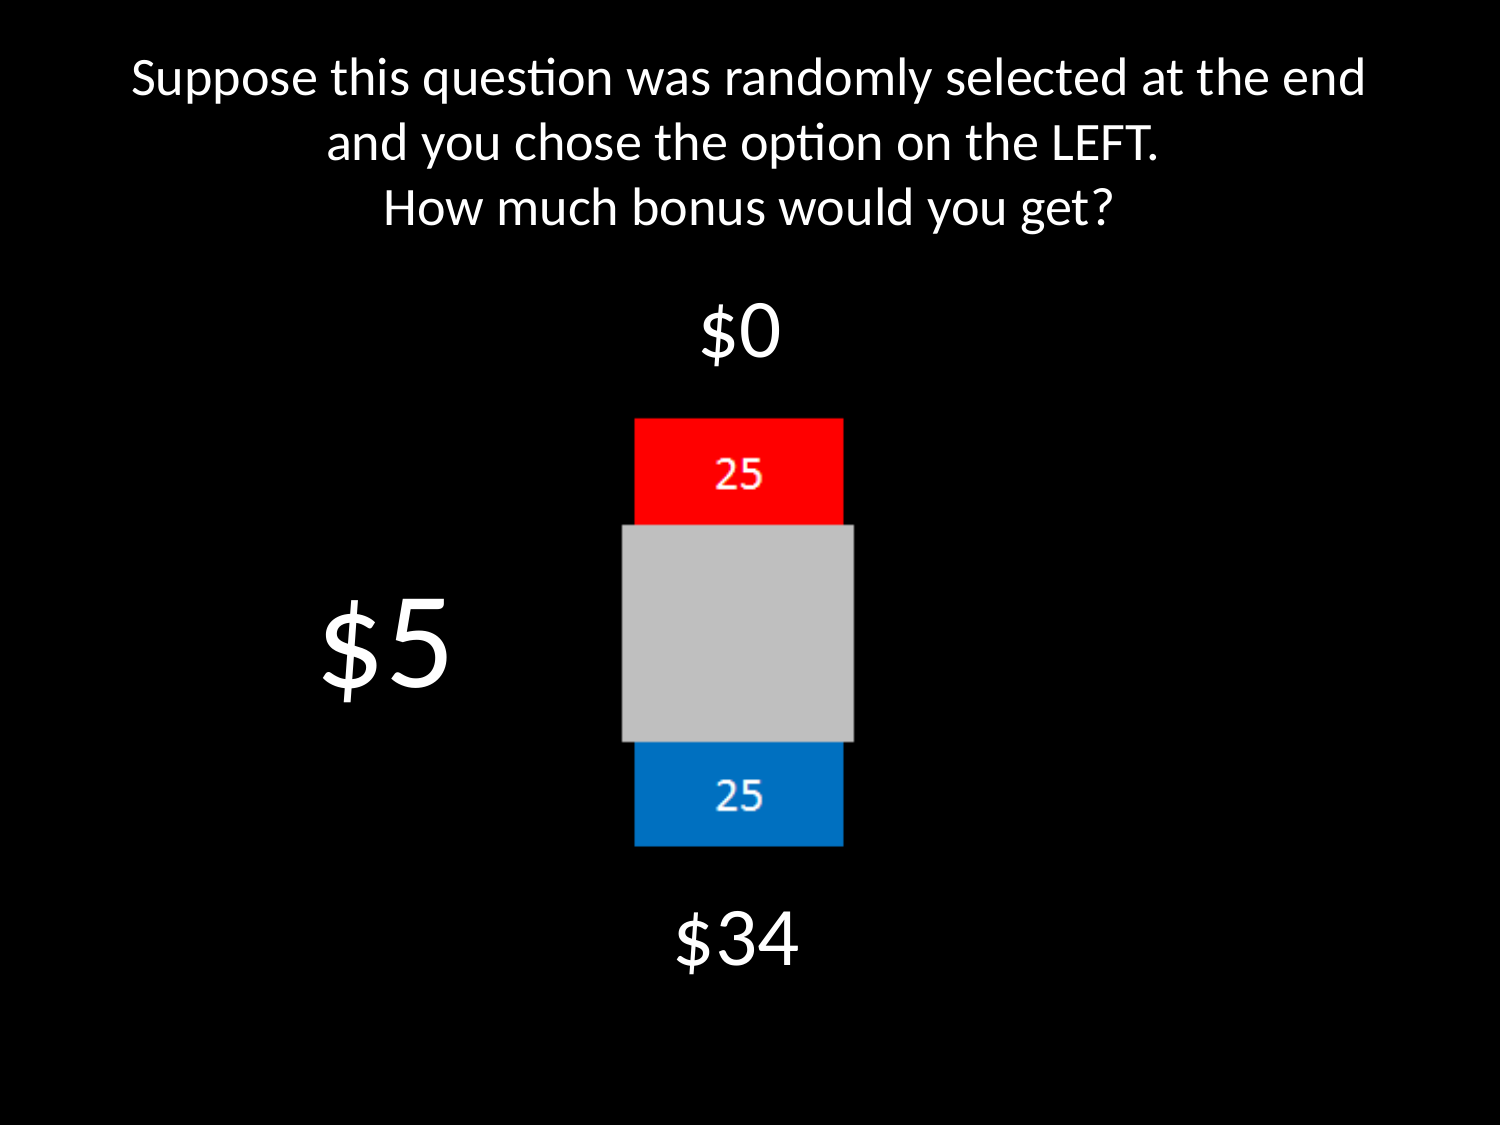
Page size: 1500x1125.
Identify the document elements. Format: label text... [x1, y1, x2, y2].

text_box $5 [300, 542, 471, 723]
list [587, 398, 890, 870]
text_box $0 [682, 266, 798, 382]
text_box $34 [658, 879, 815, 990]
title Suppose this question was randomly selected at the end and you chose the option on the LEFT. How much bonus would you get? [75, 45, 1425, 233]
